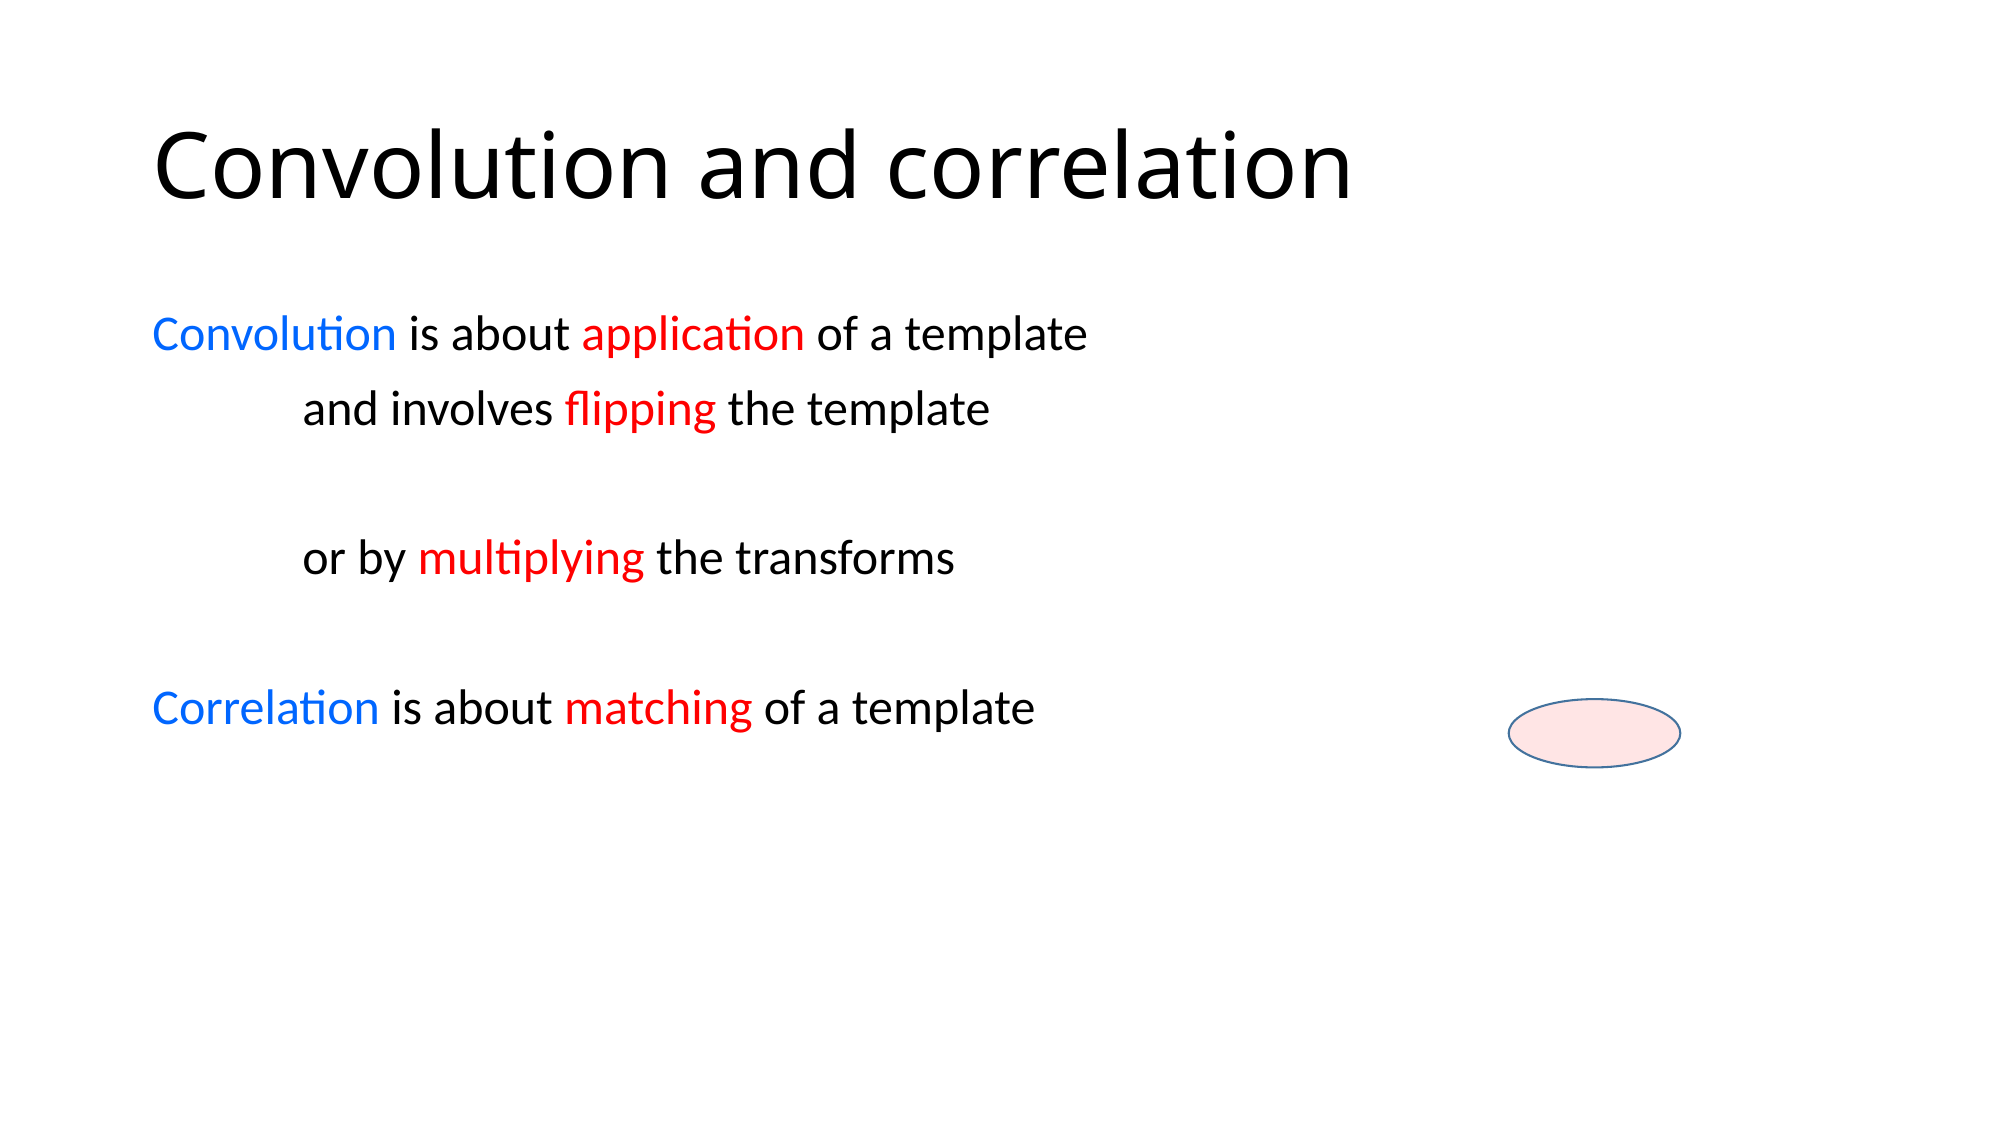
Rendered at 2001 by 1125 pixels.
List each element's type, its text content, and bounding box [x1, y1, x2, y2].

text_box [1507, 698, 1682, 769]
title Convolution and correlation [137, 59, 1863, 278]
